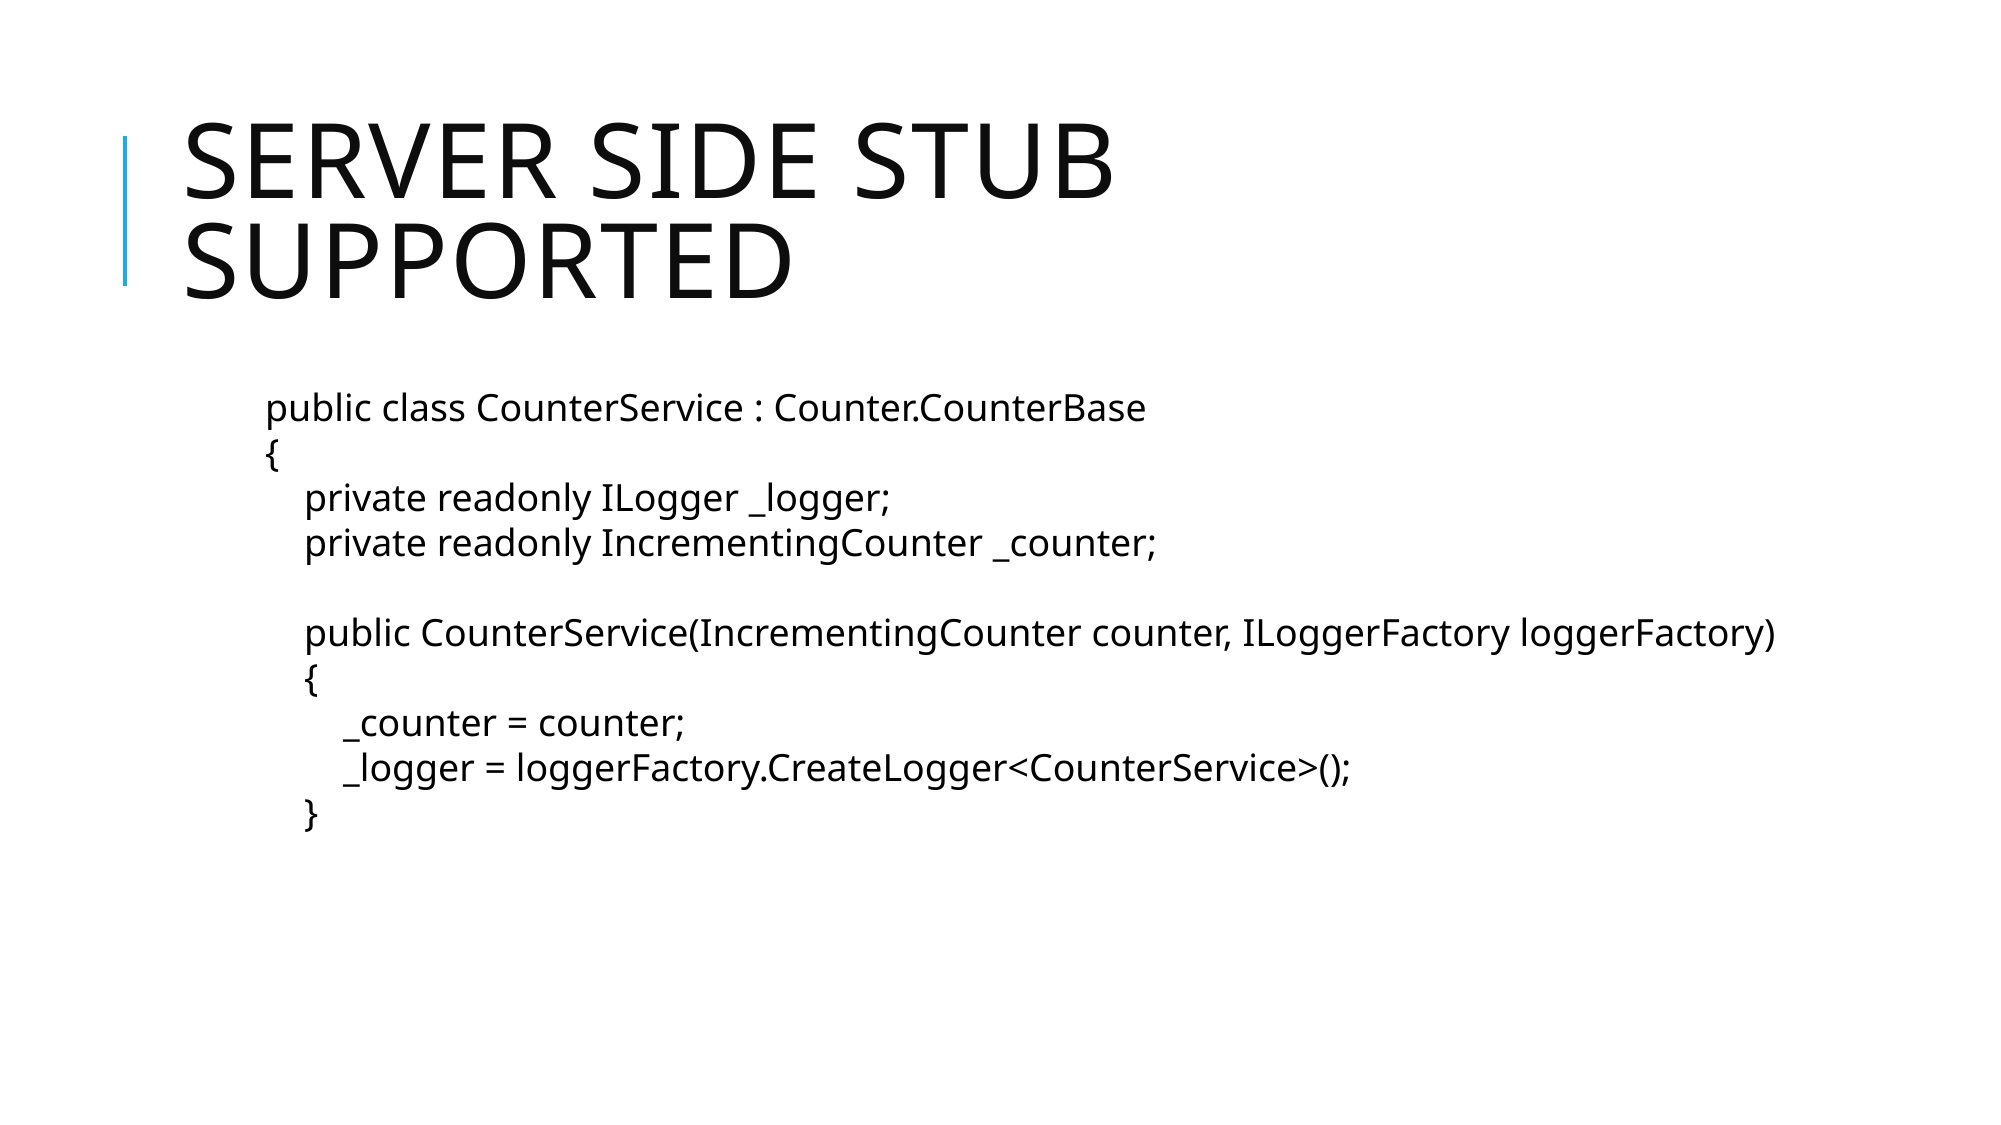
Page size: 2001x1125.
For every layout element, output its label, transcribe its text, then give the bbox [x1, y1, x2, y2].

title Server side stub supported [168, 96, 1763, 342]
text_box public class CounterService : Counter.CounterBase { private readonly ILogger _logger; private readonly IncrementingCounter _counter; public CounterService(IncrementingCounter counter, ILoggerFactory loggerFactory) { _counter = counter; _logger = loggerFactory.CreateLogger<CounterService>(); } [211, 376, 1794, 842]
